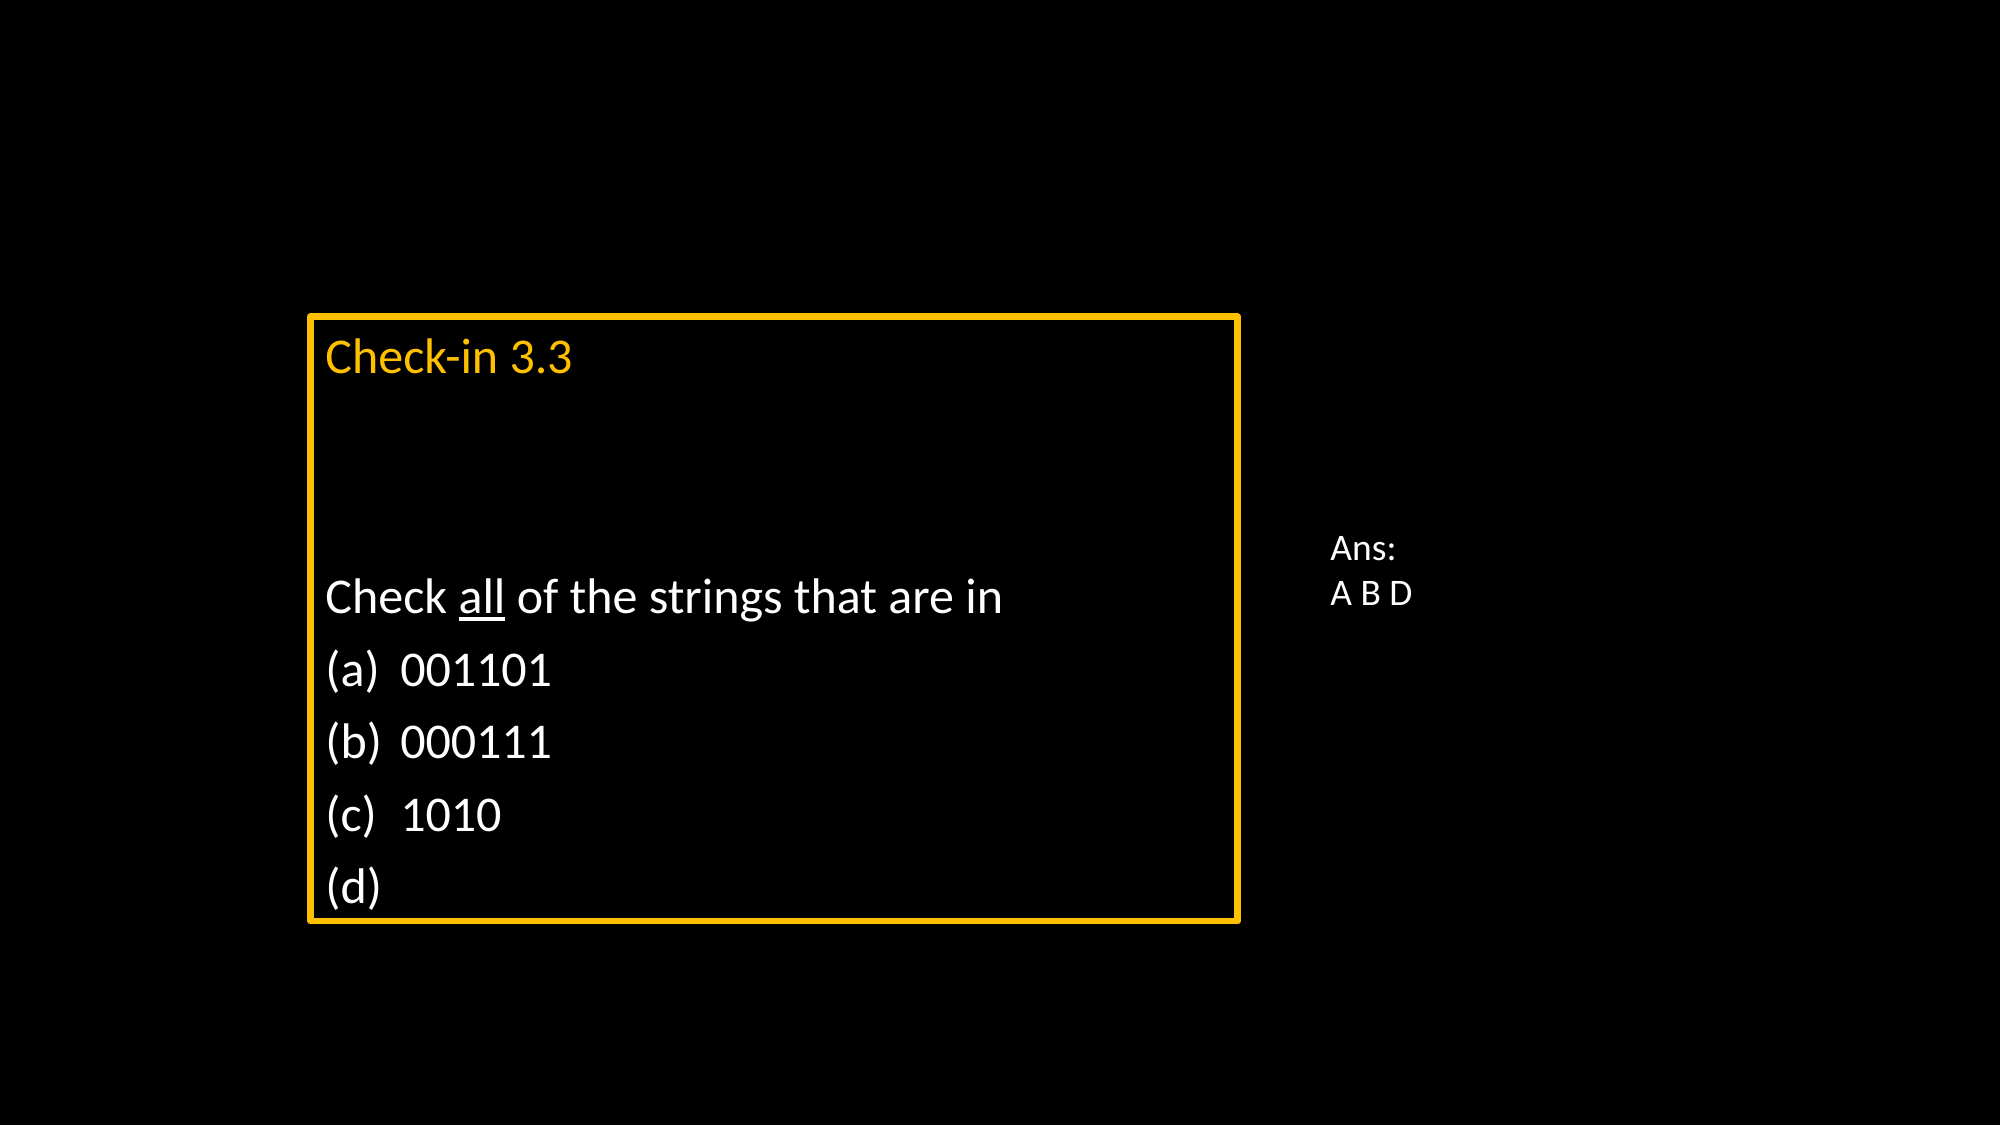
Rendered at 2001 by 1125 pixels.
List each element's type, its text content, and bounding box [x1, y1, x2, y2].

text_box Ans: A B D [1315, 515, 1605, 621]
